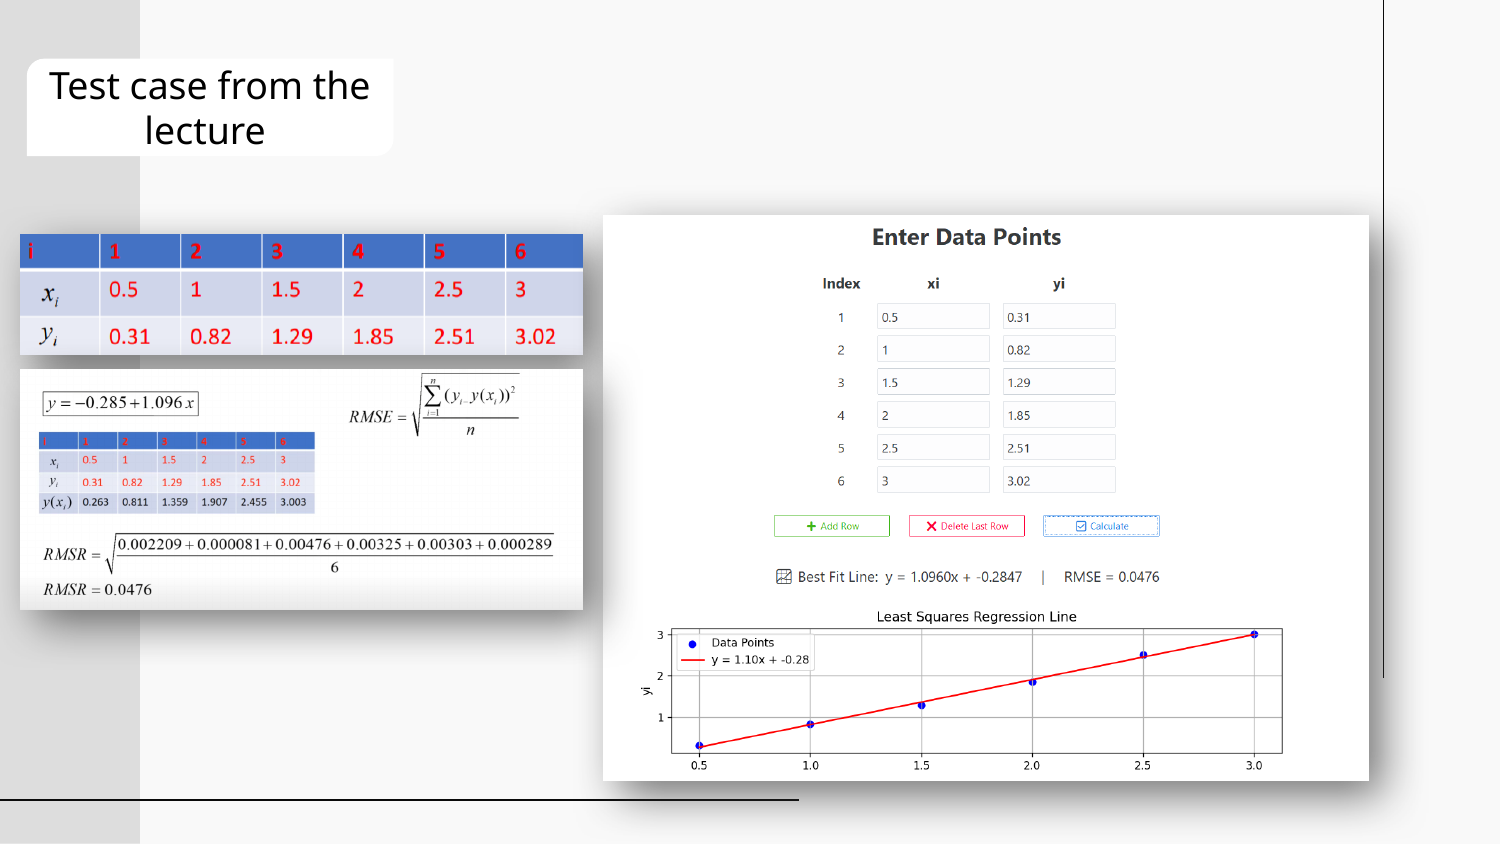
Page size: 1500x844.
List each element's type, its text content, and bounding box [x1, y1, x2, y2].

text_box Test case from the lecture [28, 60, 393, 155]
picture [20, 233, 583, 355]
picture [602, 214, 1369, 782]
picture [20, 368, 583, 611]
